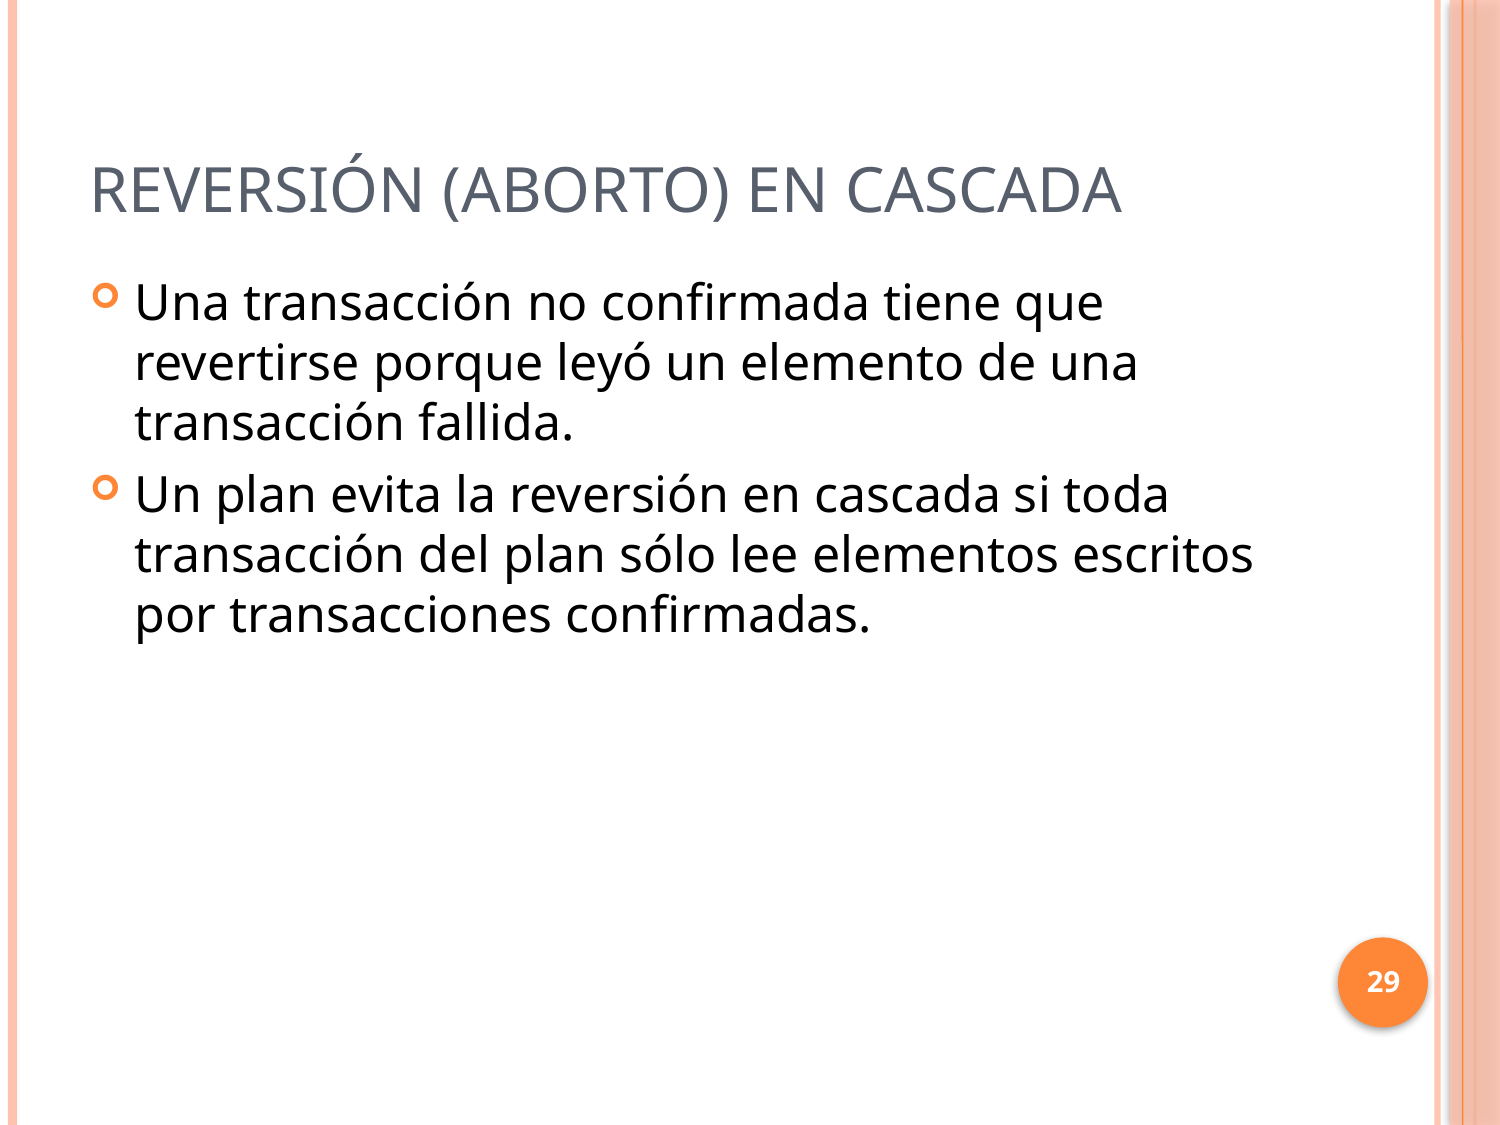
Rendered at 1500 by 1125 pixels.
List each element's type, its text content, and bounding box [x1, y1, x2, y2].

title REVERSIÓN (ABORTO) EN CASCADA [75, 45, 1300, 233]
list Una transacción no confirmada tiene que revertirse porque leyó un elemento de una transacción fallida. Un plan evita la reversión en cascada si toda transacción del plan sólo lee elementos escritos por transacciones confirmadas. [75, 262, 1300, 1062]
slide_number 29 [1333, 940, 1434, 1027]
